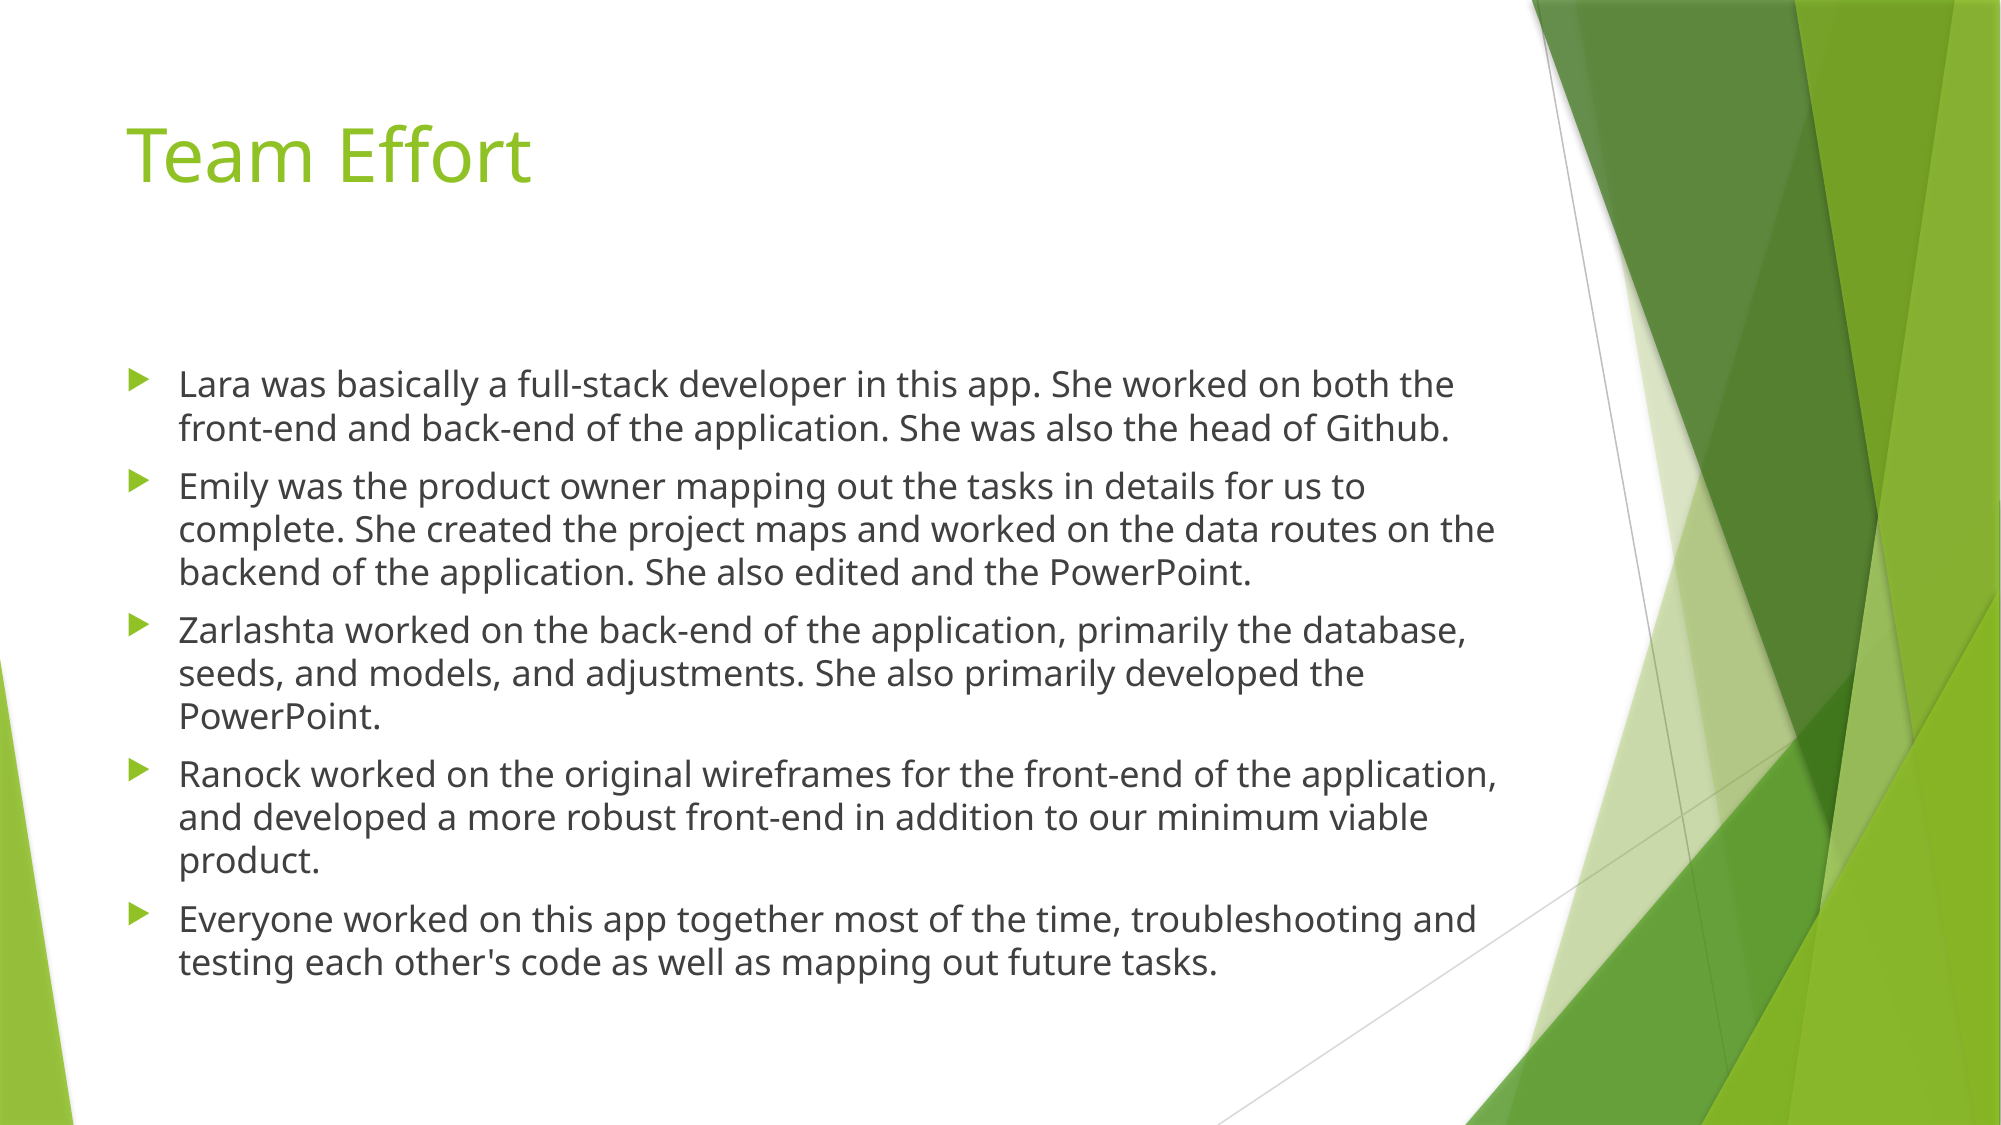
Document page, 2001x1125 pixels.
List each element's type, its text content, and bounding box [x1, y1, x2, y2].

title Team Effort [111, 99, 1522, 317]
list Lara was basically a full-stack developer in this app. She worked on both the front-end and back-end of the application. She was also the head of Github. Emily was the product owner mapping out the tasks in details for us to complete. She created the project maps and worked on the data routes on the backend of the application. She also edited and the PowerPoint. Zarlashta worked on the back-end of the application, primarily the database, seeds, and models, and adjustments. She also primarily developed the PowerPoint. Ranock worked on the original wireframes for the front-end of the application, and developed a more robust front-end in addition to our minimum viable product. Everyone worked on this app together most of the time, troubleshooting and testing each other's code as well as mapping out future tasks. [111, 354, 1522, 992]
